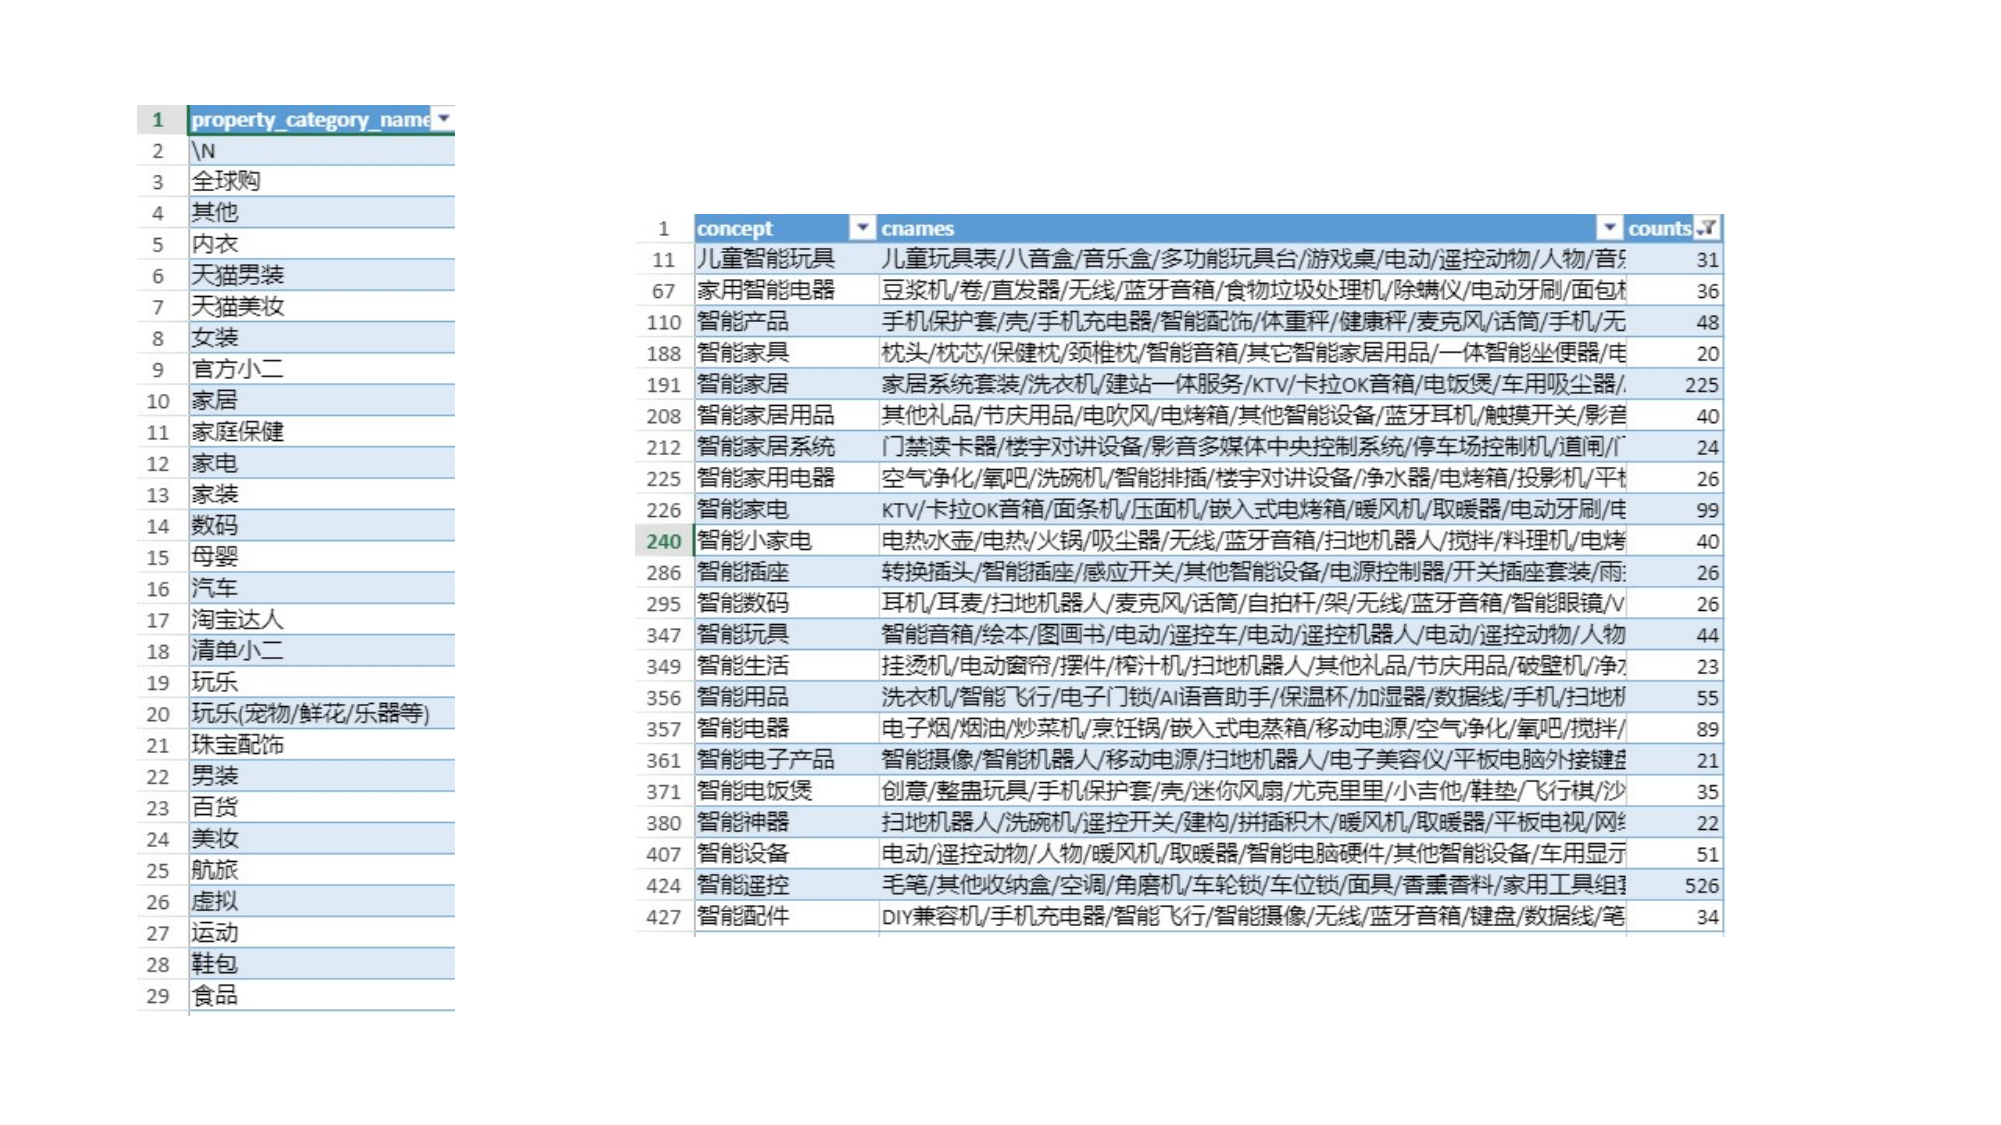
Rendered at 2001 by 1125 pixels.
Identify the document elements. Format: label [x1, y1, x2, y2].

picture [137, 105, 455, 1016]
picture [634, 214, 1726, 937]
